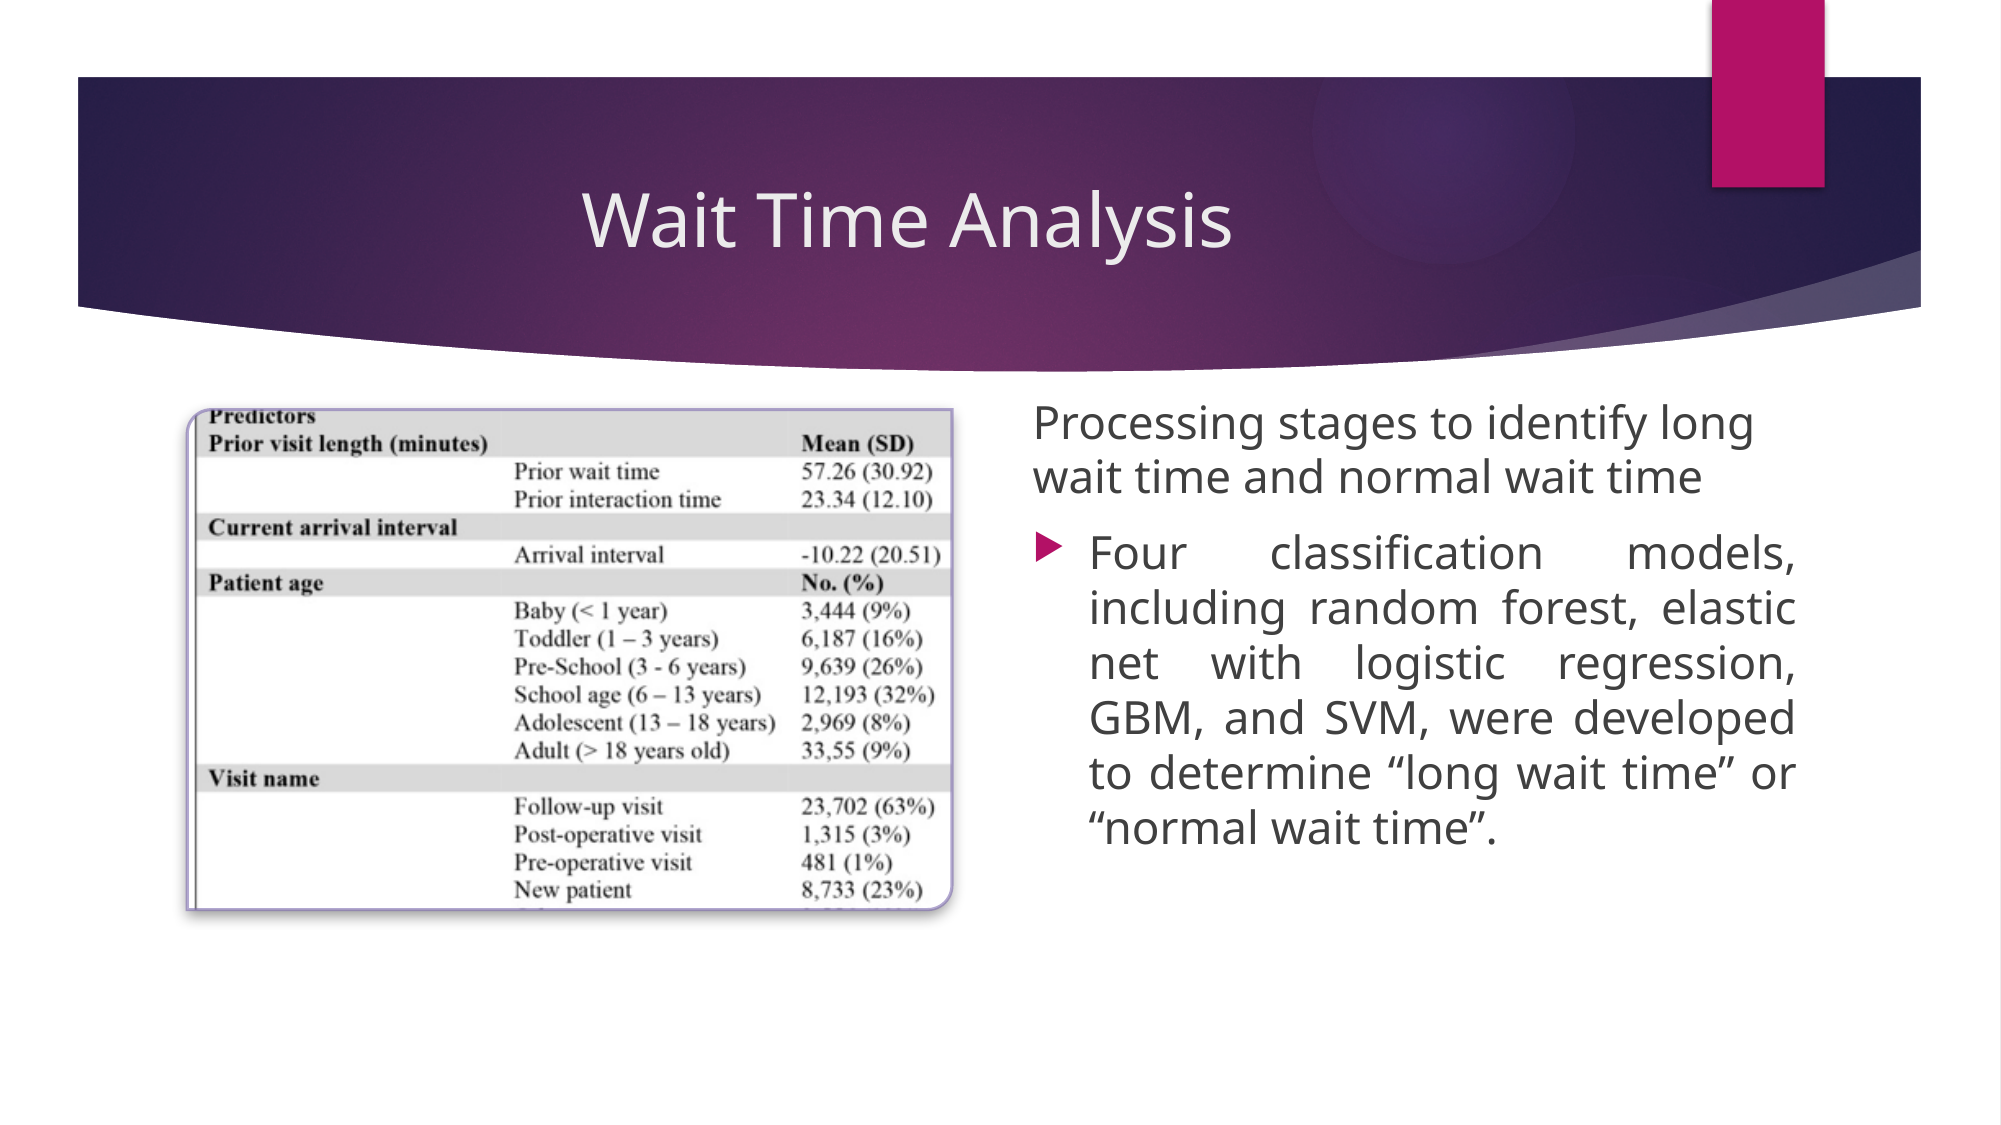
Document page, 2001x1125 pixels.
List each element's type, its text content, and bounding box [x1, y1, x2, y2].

list Processing stages to identify long wait time and normal wait time Four classification models, including random forest, elastic net with logistic regression, GBM, and SVM, were developed to determine “long wait time” or “normal wait time”. [1017, 375, 1813, 1024]
picture [186, 409, 953, 910]
title Wait Time Analysis [189, 159, 1627, 276]
